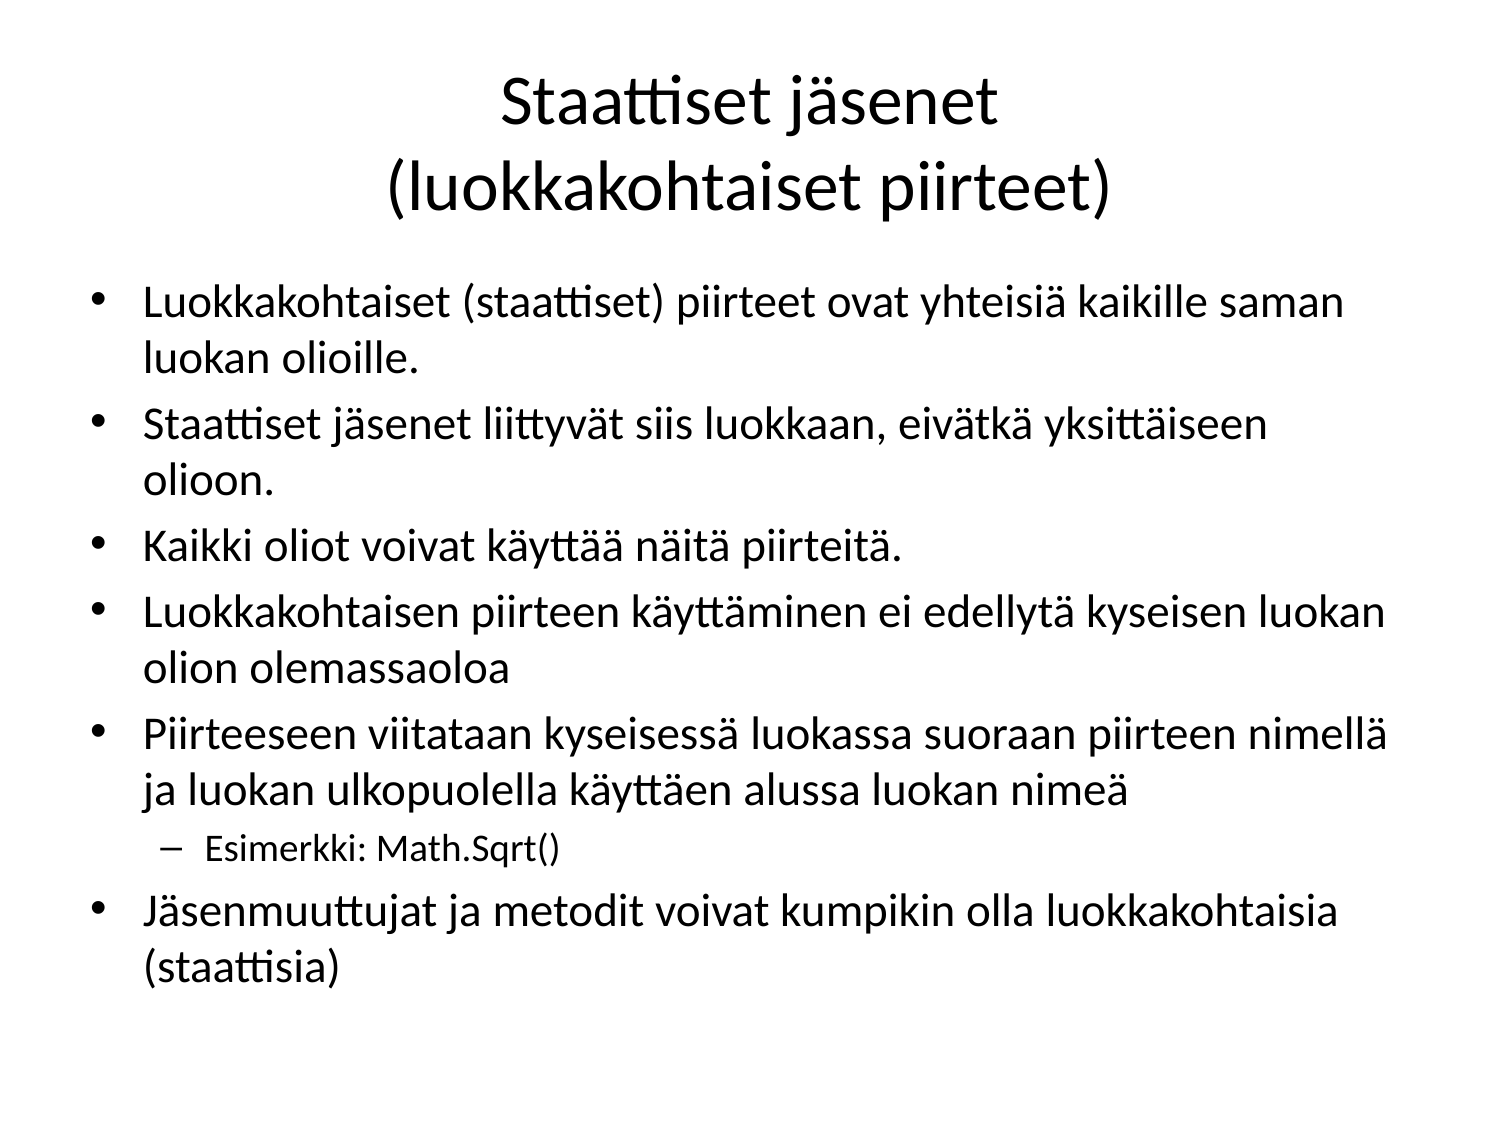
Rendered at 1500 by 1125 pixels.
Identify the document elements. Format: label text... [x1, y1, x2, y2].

title Staattiset jäsenet (luokkakohtaiset piirteet) [75, 45, 1425, 233]
list Luokkakohtaiset (staattiset) piirteet ovat yhteisiä kaikille saman luokan olioille. Staattiset jäsenet liittyvät siis luokkaan, eivätkä yksittäiseen olioon. Kaikki oliot voivat käyttää näitä piirteitä. Luokkakohtaisen piirteen käyttäminen ei edellytä kyseisen luokan olion olemassaoloa Piirteeseen viitataan kyseisessä luokassa suoraan piirteen nimellä ja luokan ulkopuolella käyttäen alussa luokan nimeä Esimerkki: Math.Sqrt() Jäsenmuuttujat ja metodit voivat kumpikin olla luokkakohtaisia (staattisia) [75, 262, 1425, 1005]
